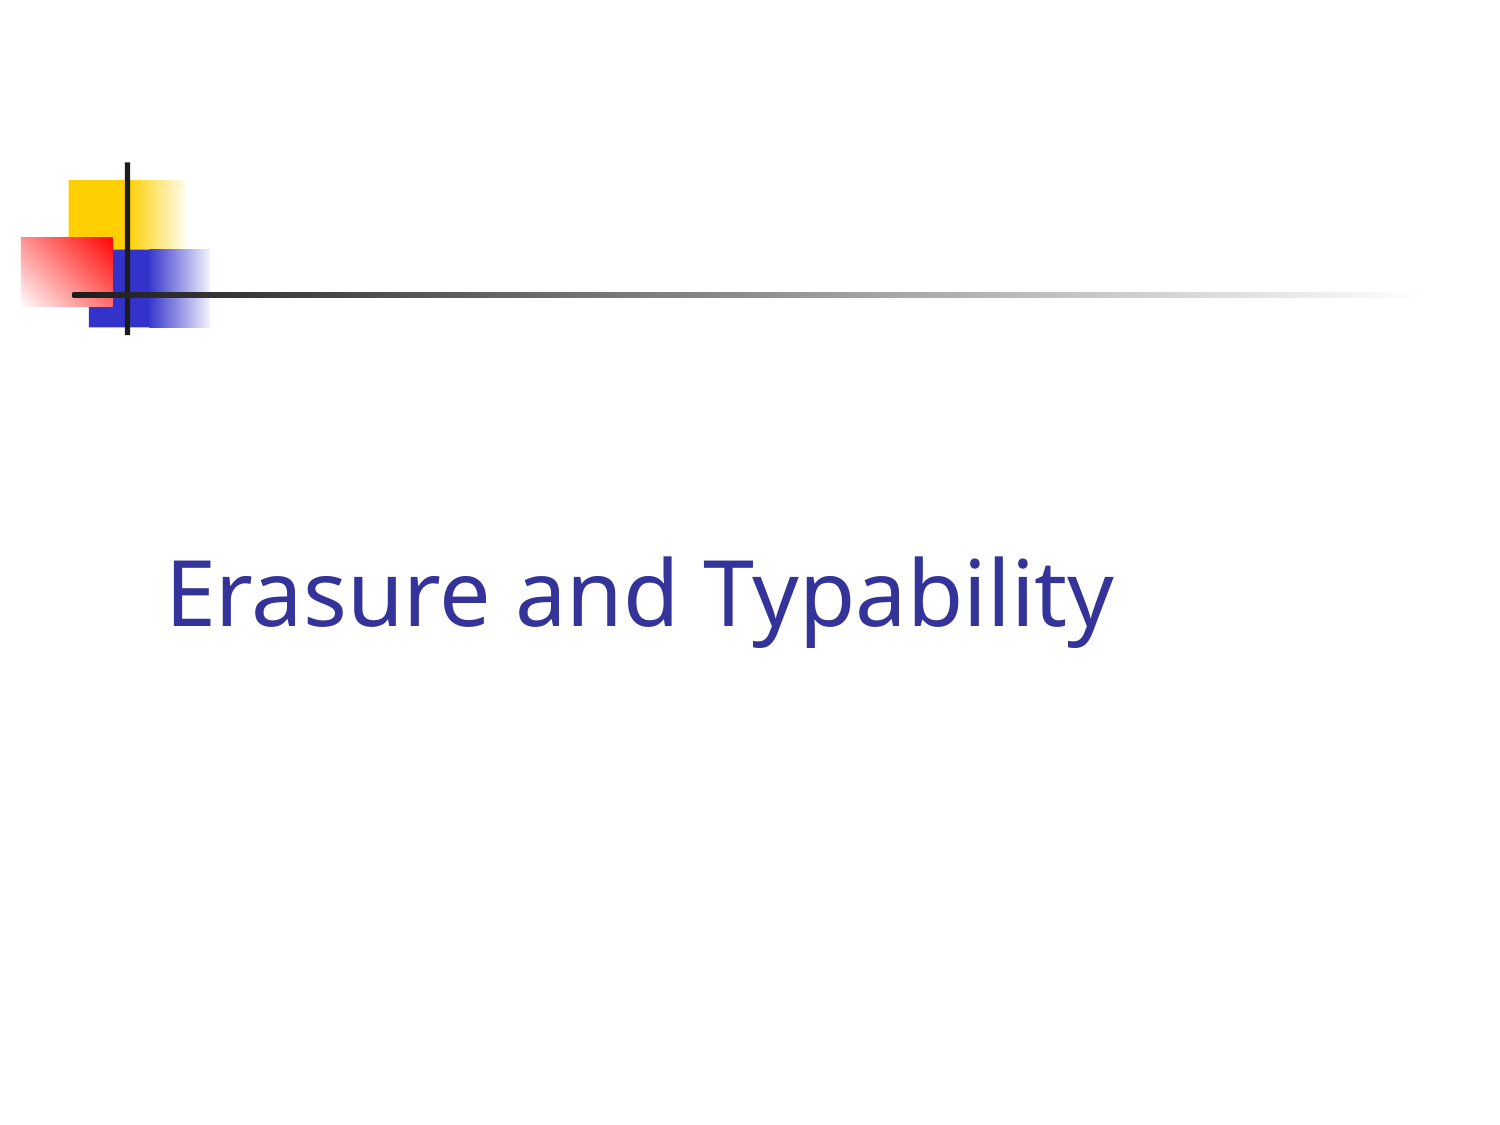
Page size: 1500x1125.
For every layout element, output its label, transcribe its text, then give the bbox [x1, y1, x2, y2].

title Erasure and Typability [150, 412, 1300, 653]
